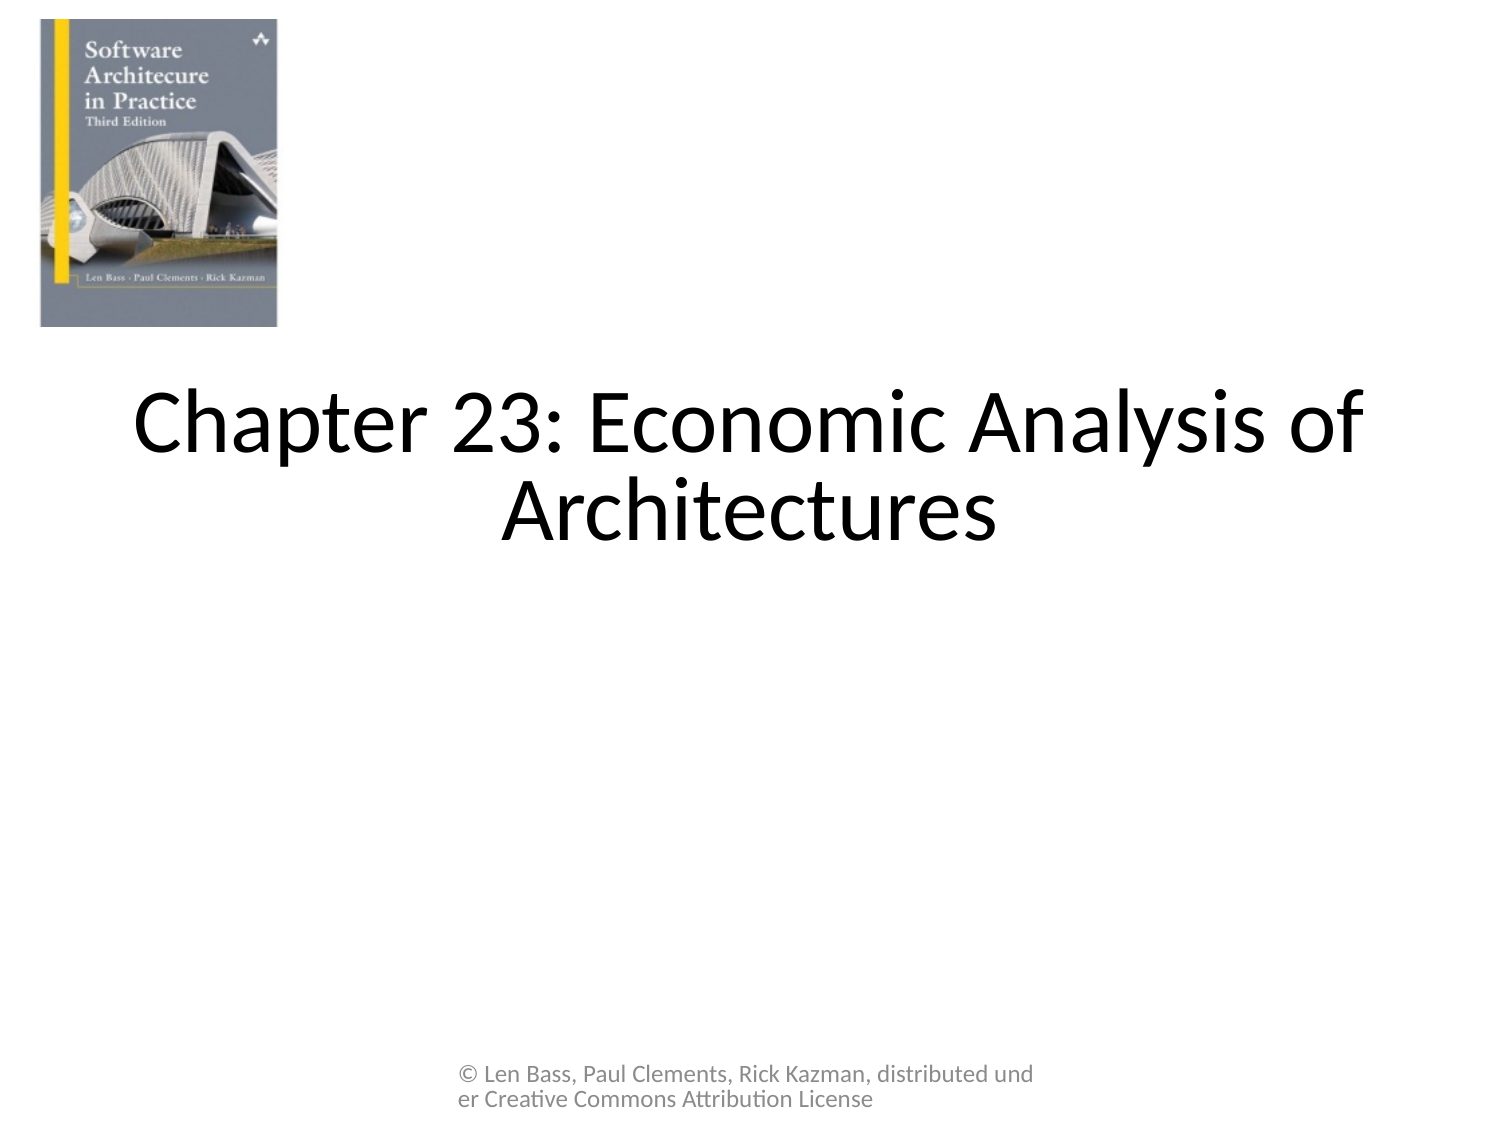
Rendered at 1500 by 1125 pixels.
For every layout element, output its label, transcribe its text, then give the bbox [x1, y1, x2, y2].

title Chapter 23: Economic Analysis of Architectures [112, 349, 1388, 591]
footer © Len Bass, Paul Clements, Rick Kazman, distributed under Creative Commons Attribution License [442, 1042, 1058, 1103]
picture [5, 19, 313, 327]
